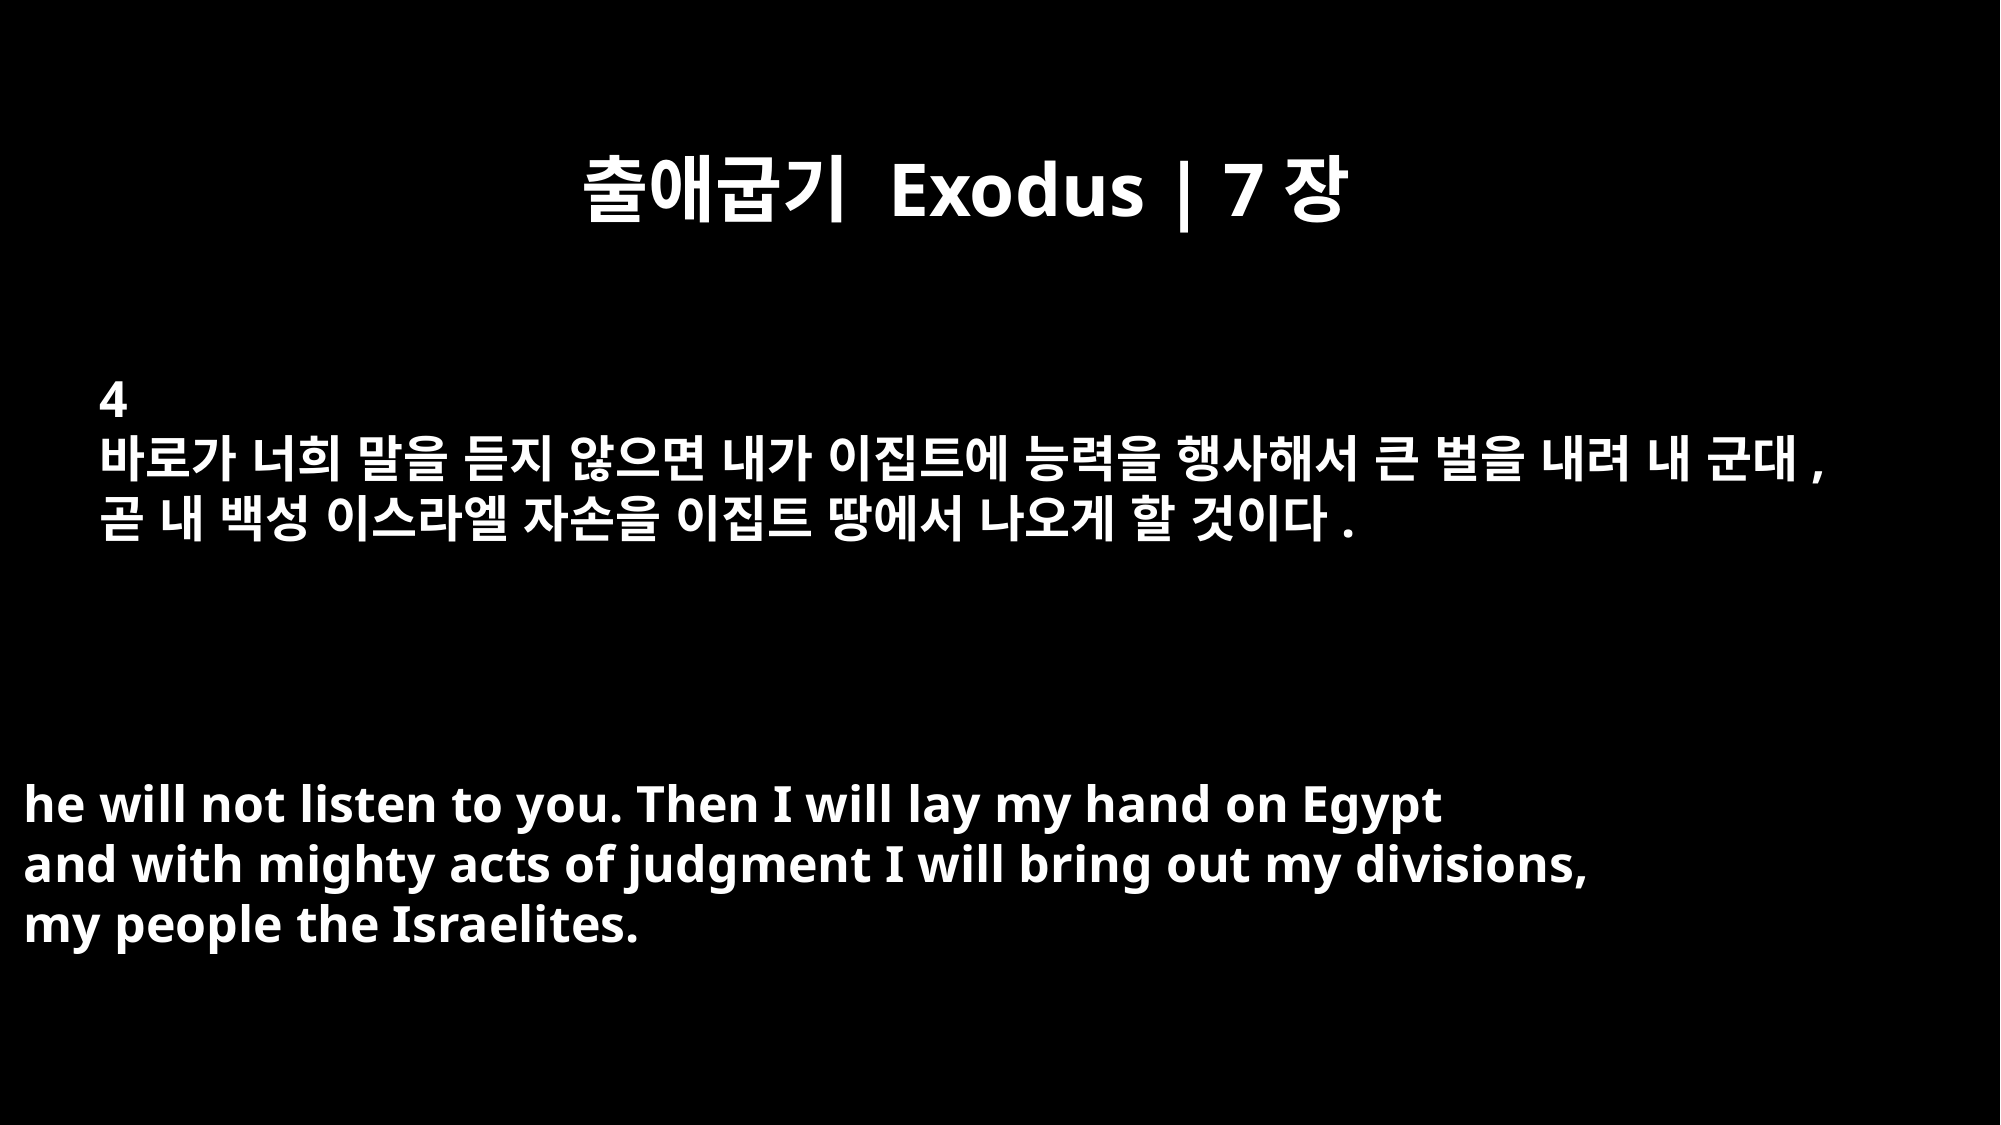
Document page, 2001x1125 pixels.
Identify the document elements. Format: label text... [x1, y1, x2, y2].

text_box 출애굽기 Exodus | 7장 [566, 136, 1366, 239]
text_box he will not listen to you. Then I will lay my hand on Egypt and with mighty acts of judgment I will bring out my divisions, my people the Israelites. [9, 764, 1617, 960]
text_box 4 바로가 너희 말을 듣지 않으면 내가 이집트에 능력을 행사해서 큰 벌을 내려 내 군대, 곧 내 백성 이스라엘 자손을 이집트 땅에서 나오게 할 것이다. [84, 359, 1854, 555]
